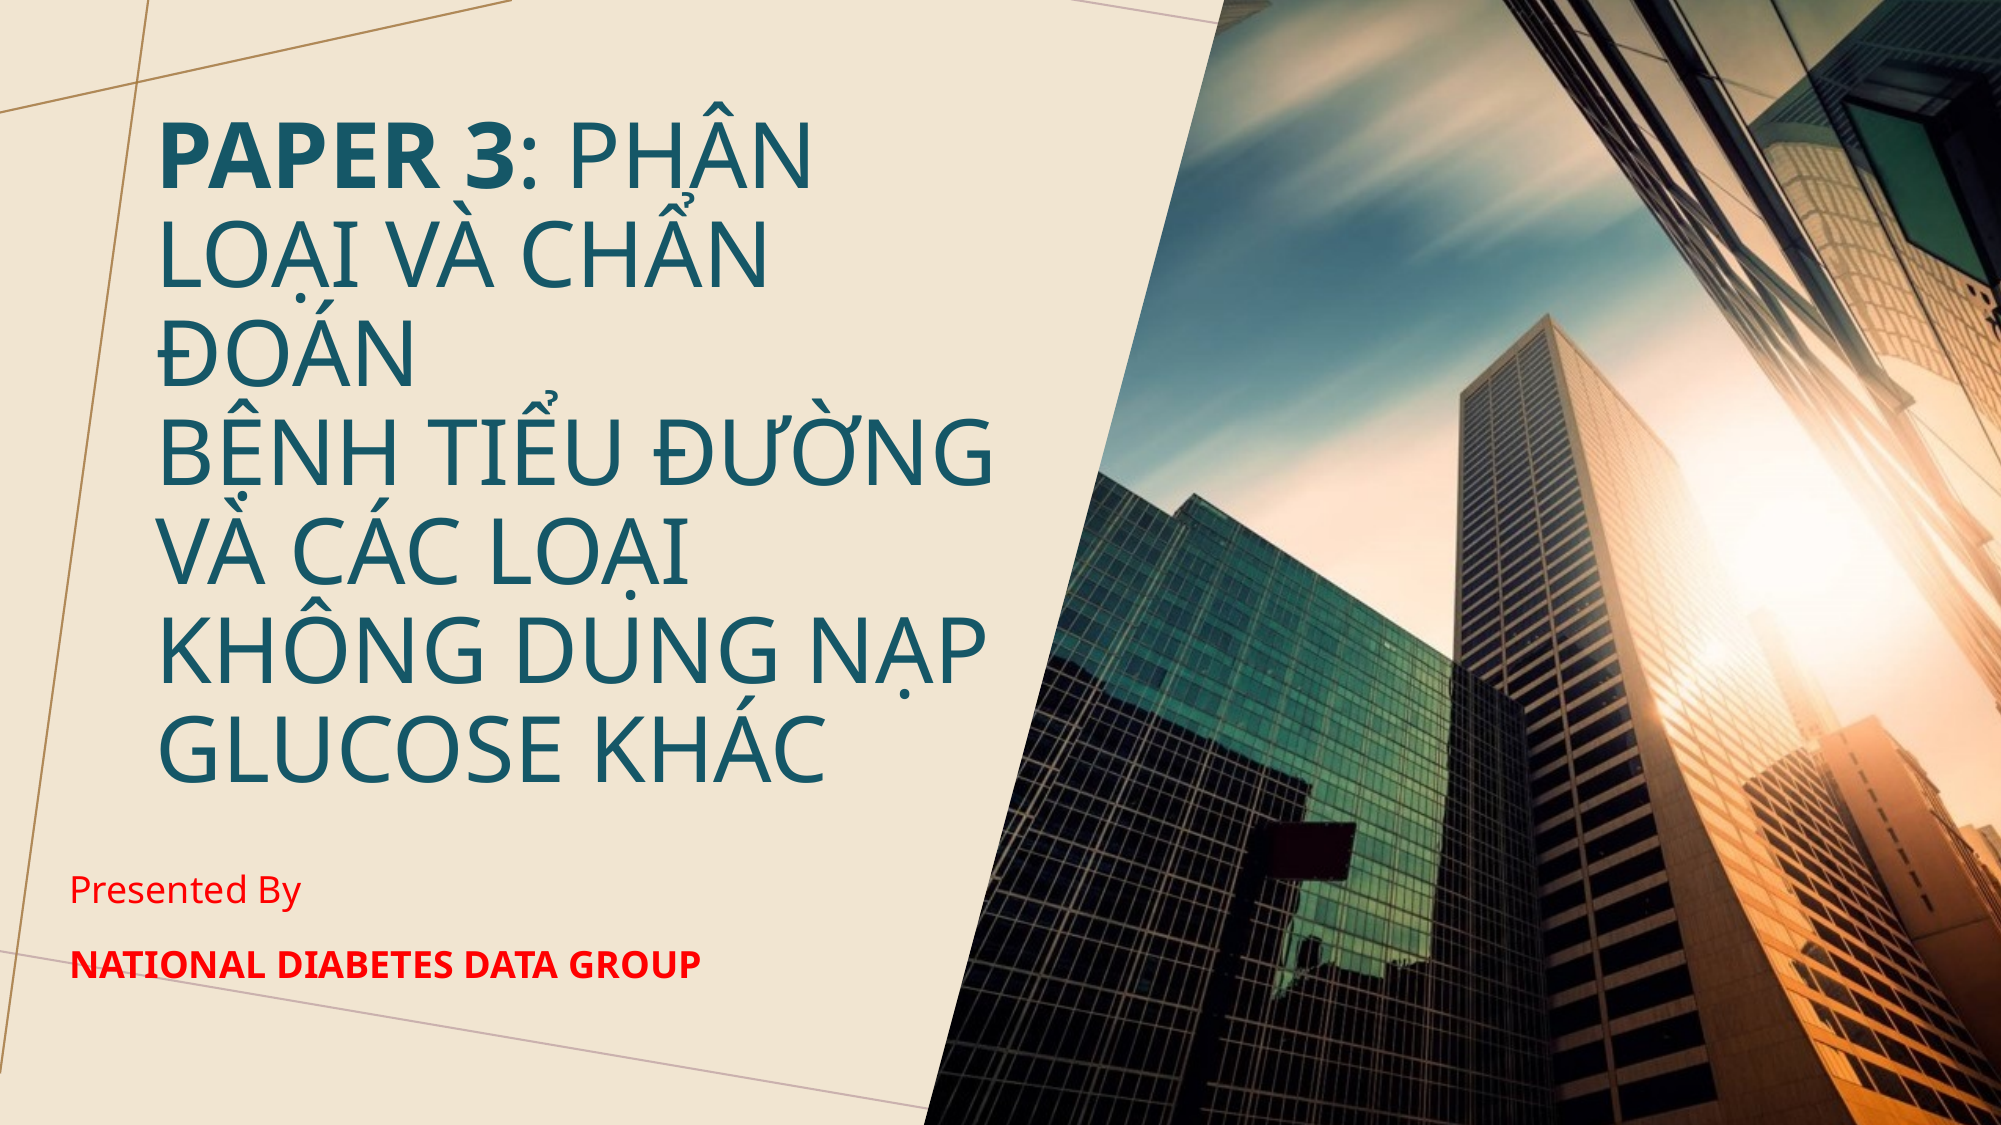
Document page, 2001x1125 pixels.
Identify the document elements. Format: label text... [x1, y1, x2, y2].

text_box Presented By [54, 858, 922, 919]
text_box NATIONAL DIABETES DATA GROUP [54, 933, 922, 994]
title Paper 3: Phân loại và Chẩn đoán Bệnh tiểu đường và Các loại Không dung nạp glucose khác [140, 79, 922, 858]
picture [922, 0, 2001, 1125]
